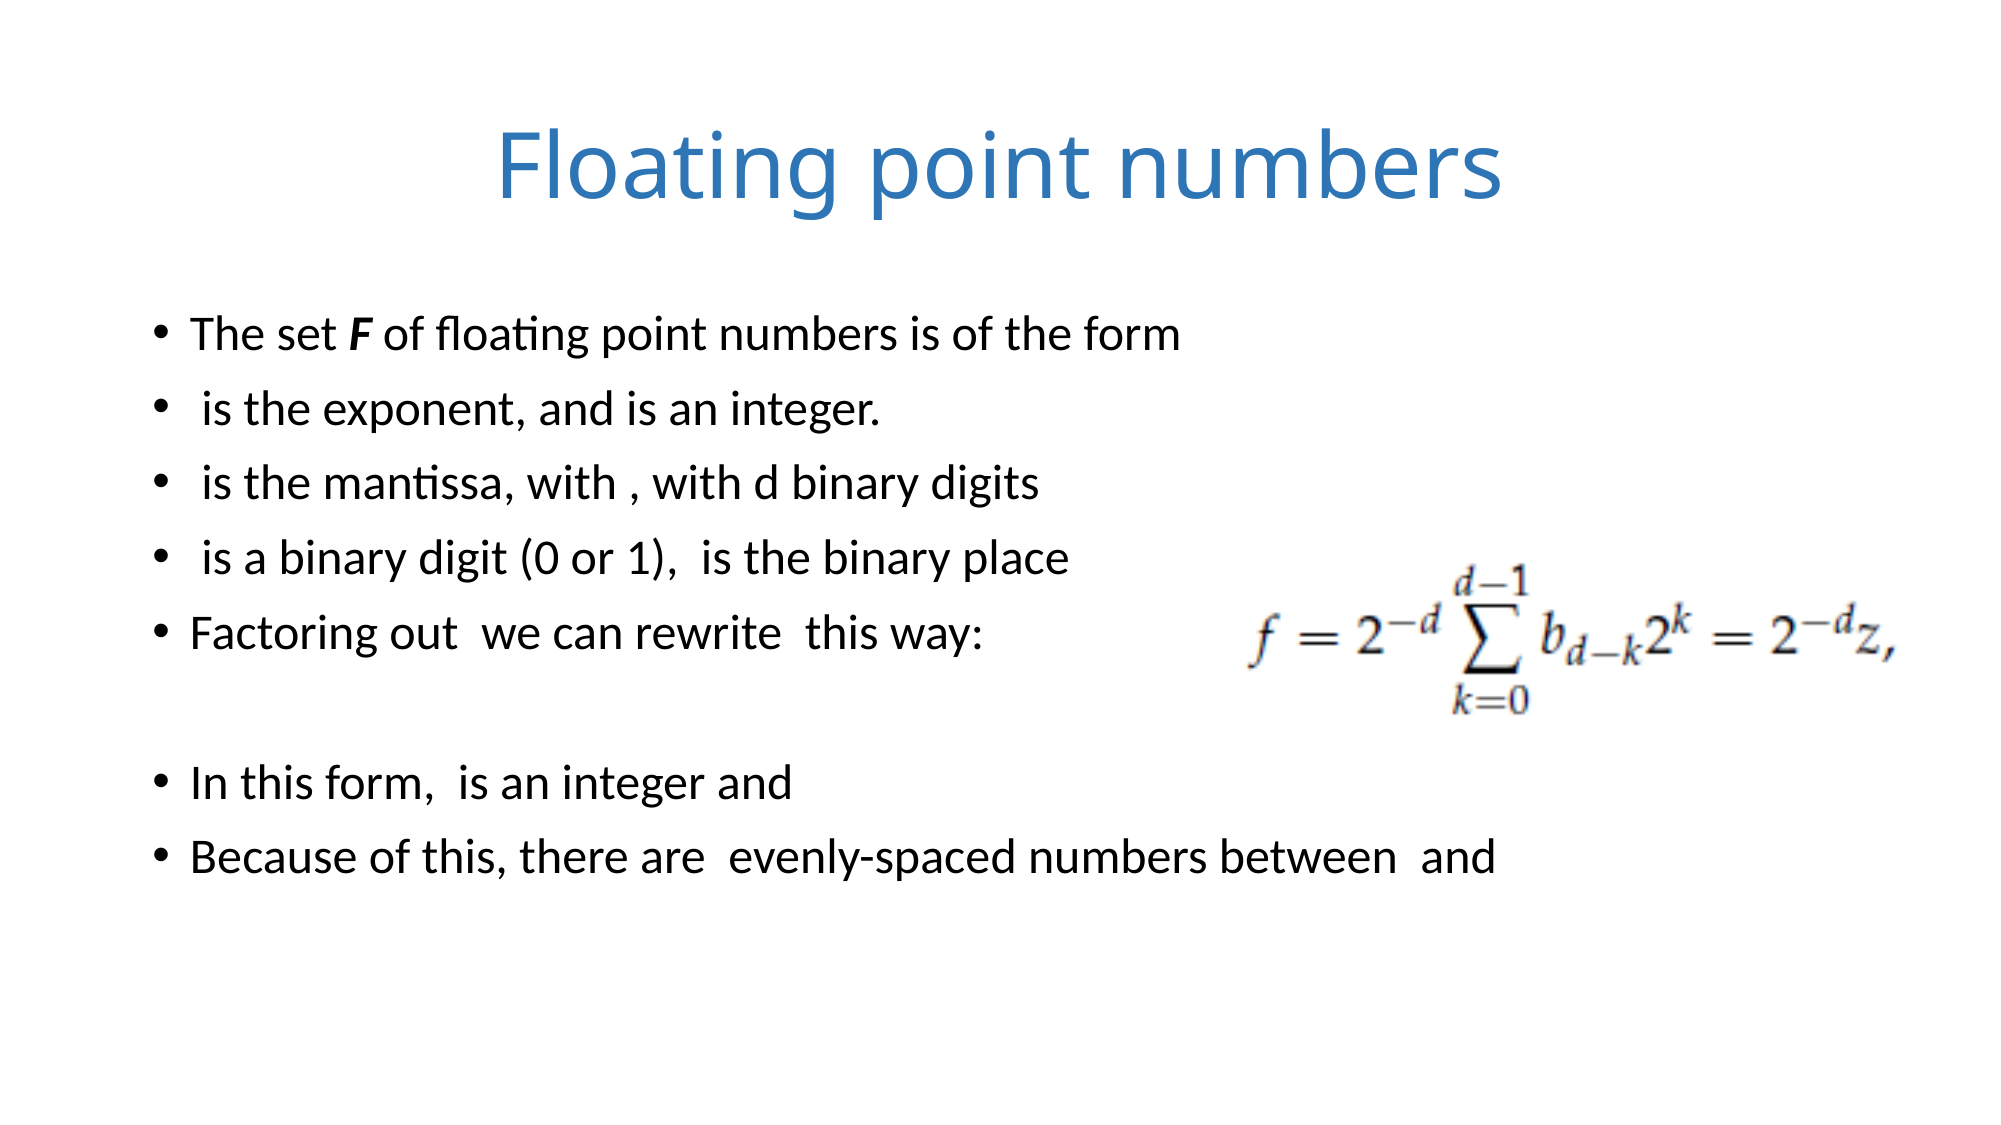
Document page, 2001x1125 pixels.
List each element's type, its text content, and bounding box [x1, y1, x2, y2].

picture [1183, 530, 1935, 747]
title Floating point numbers [137, 59, 1863, 278]
